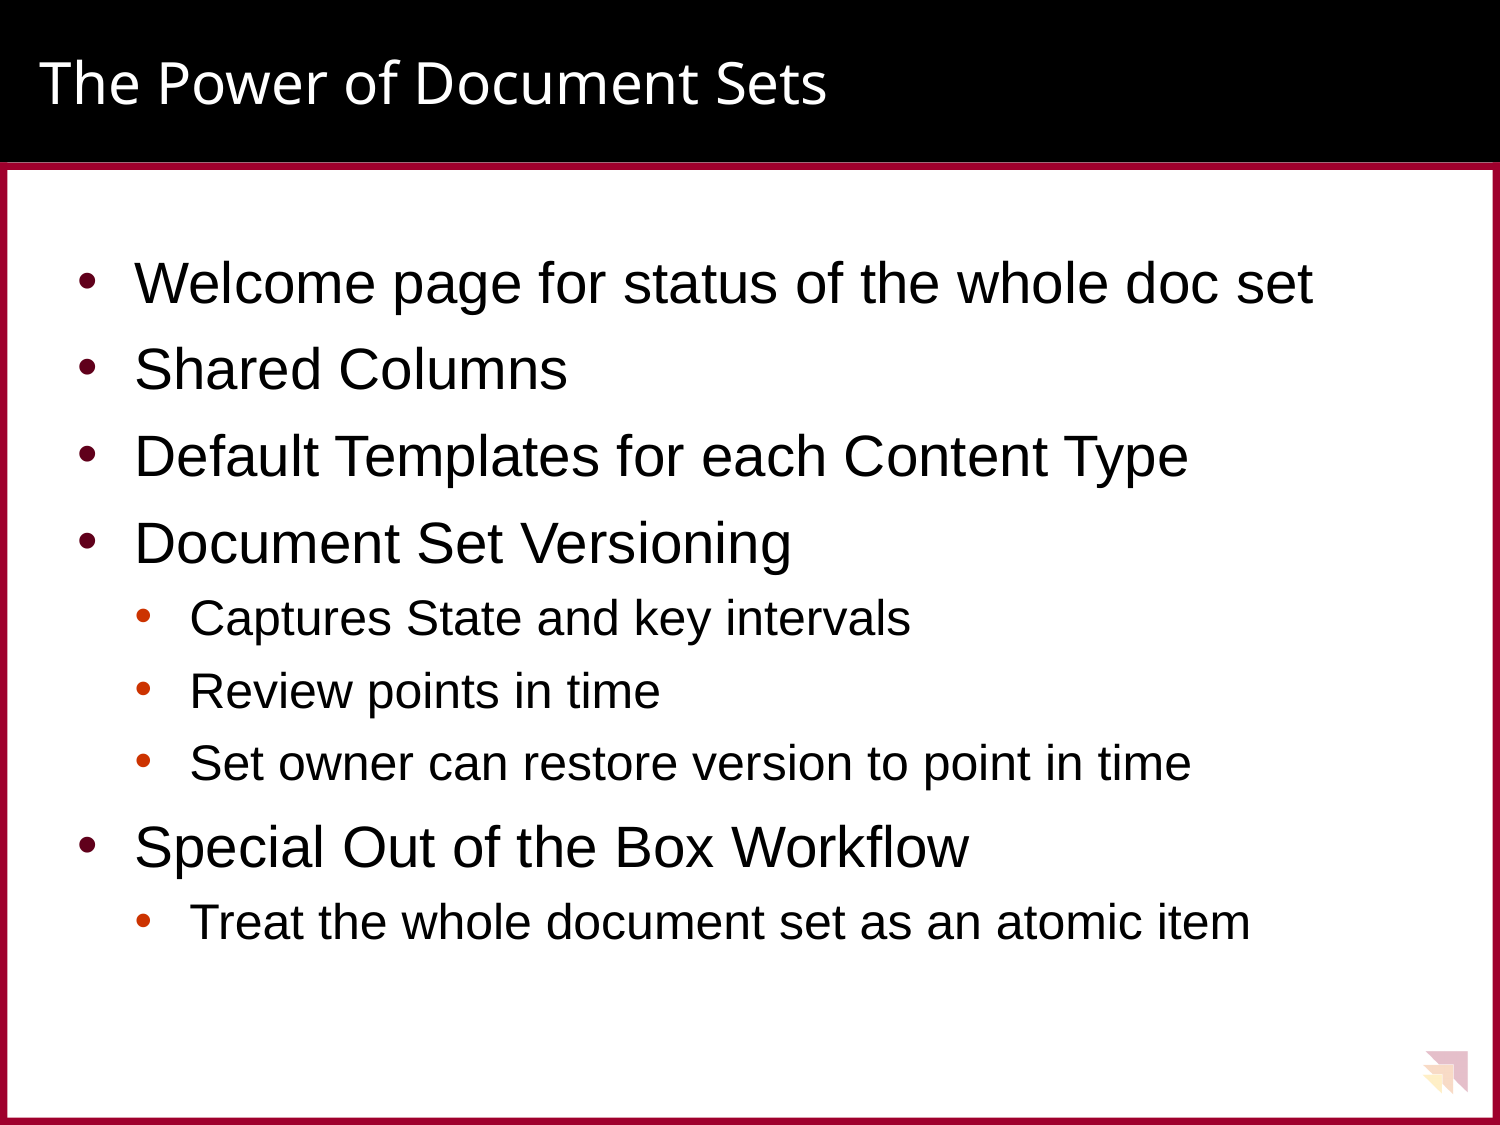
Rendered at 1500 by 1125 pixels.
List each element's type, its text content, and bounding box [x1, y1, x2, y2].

title The Power of Document Sets [24, 12, 1438, 150]
list Welcome page for status of the whole doc set Shared Columns Default Templates for each Content Type Document Set Versioning Captures State and key intervals Review points in time Set owner can restore version to point in time Special Out of the Box Workflow Treat the whole document set as an atomic item [62, 237, 1438, 1088]
